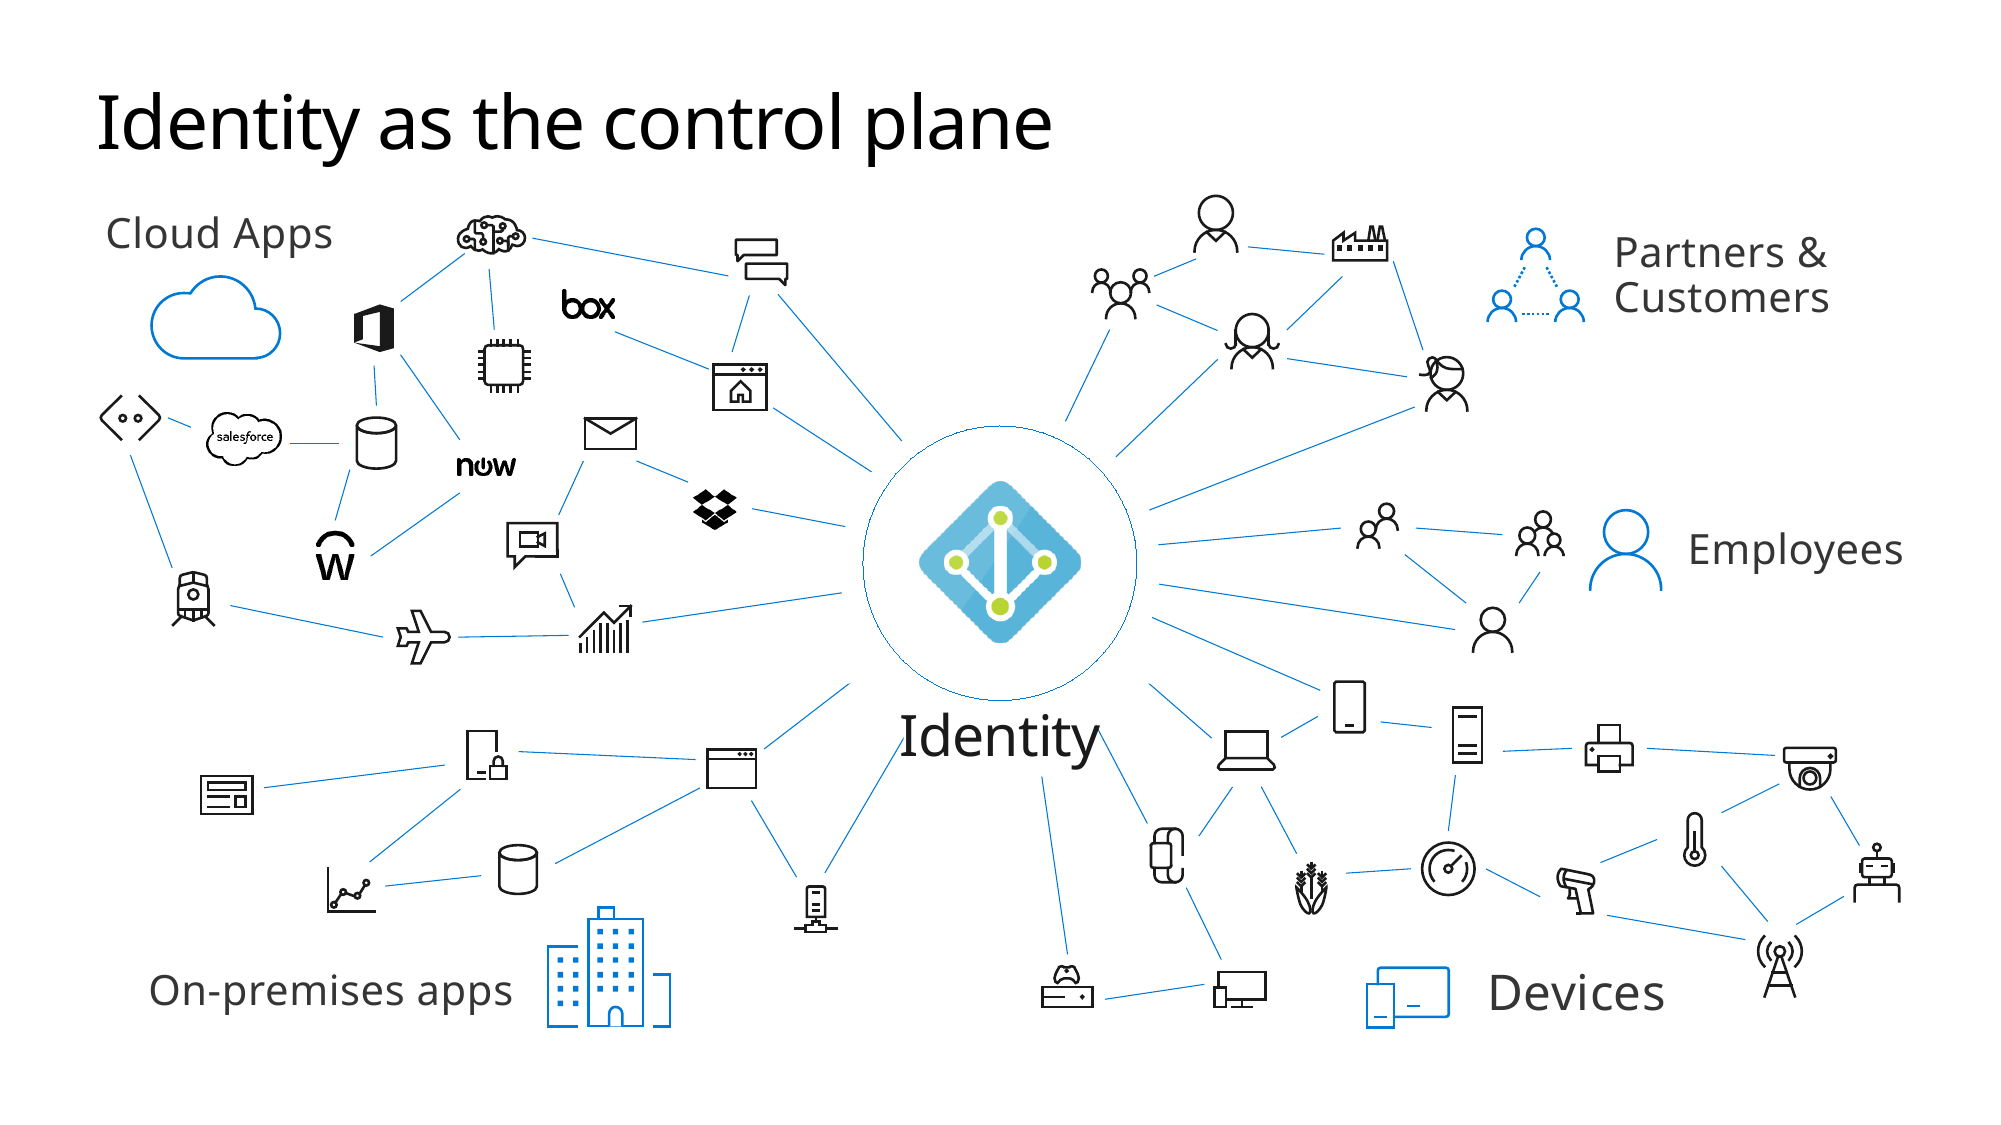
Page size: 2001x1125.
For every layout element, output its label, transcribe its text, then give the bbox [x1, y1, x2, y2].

title Identity as the control plane [96, 75, 1904, 166]
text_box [60, 189, 1922, 1030]
